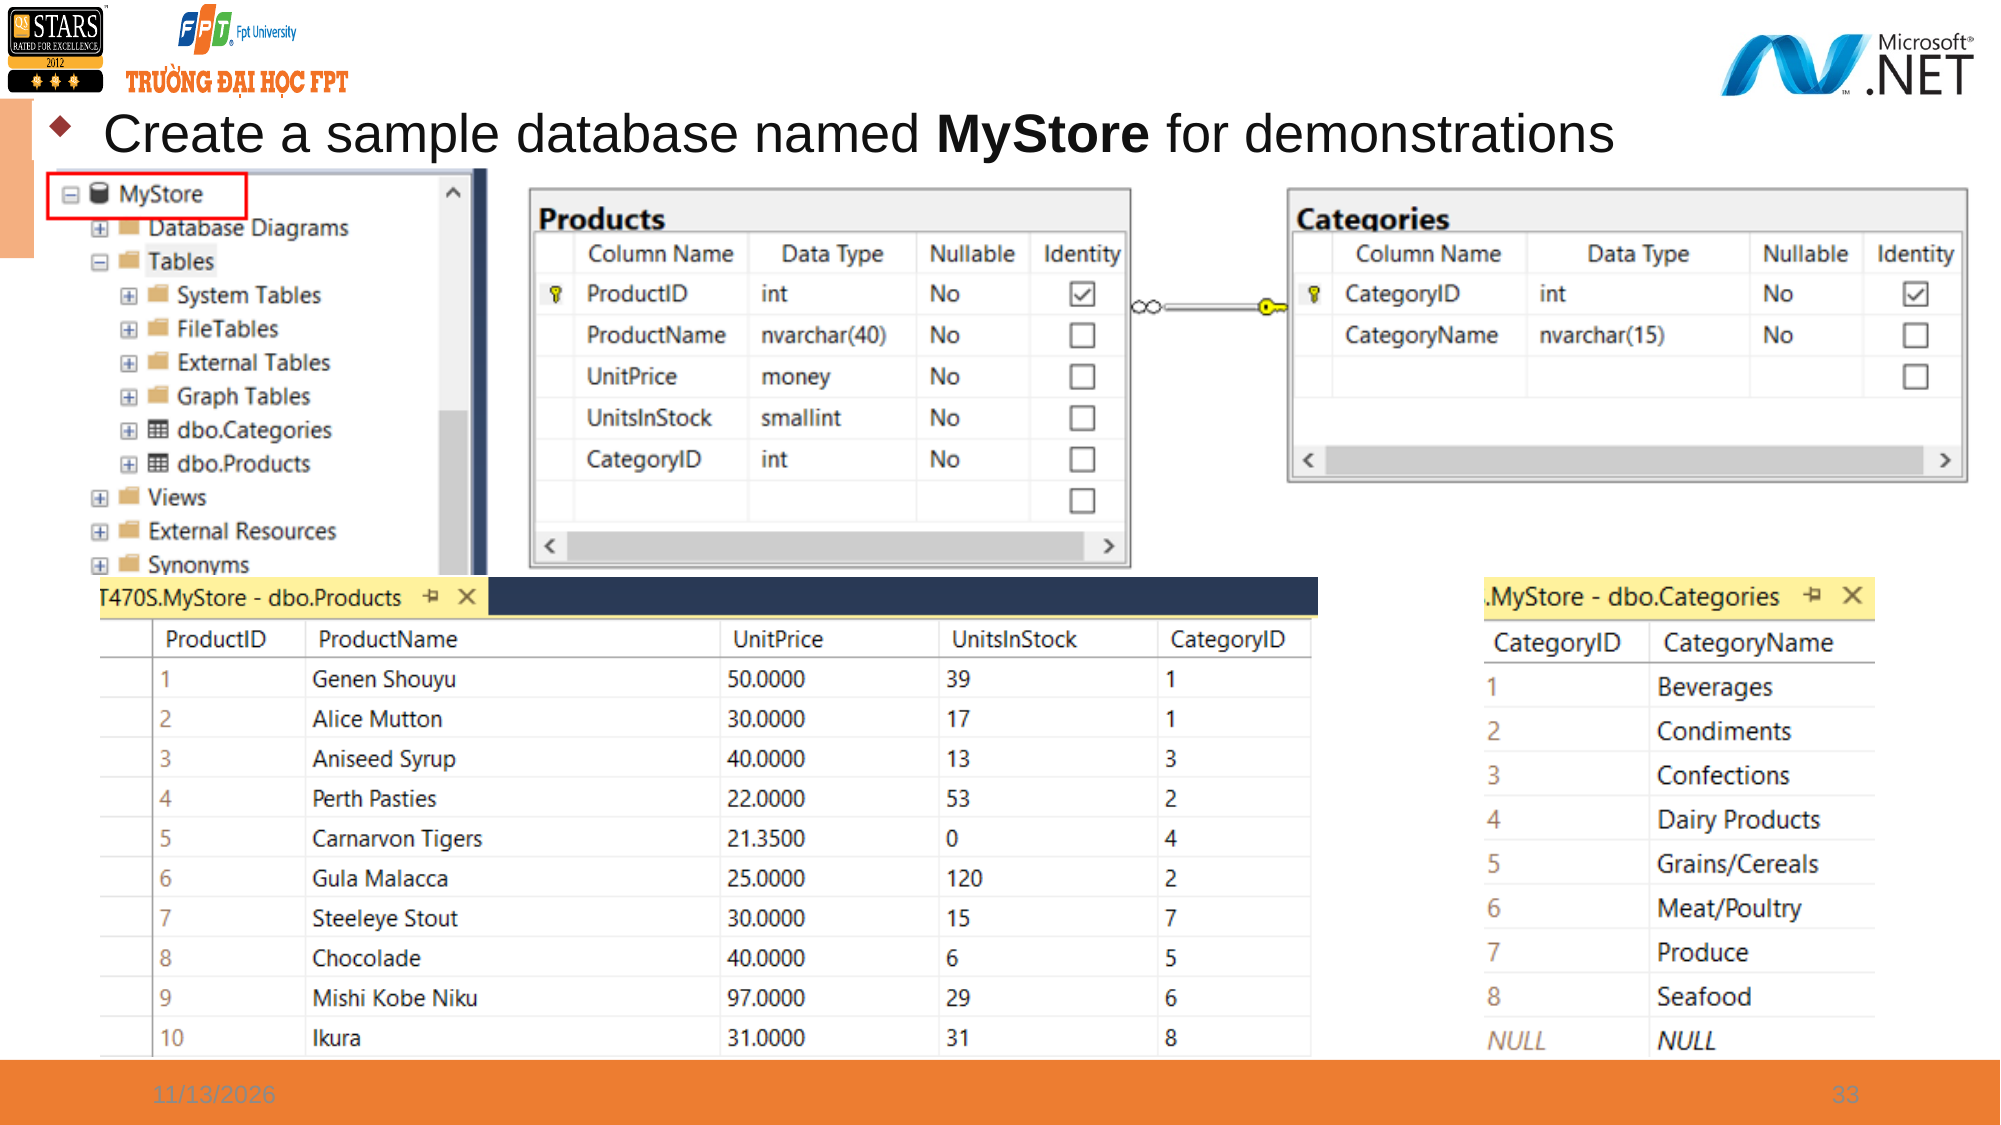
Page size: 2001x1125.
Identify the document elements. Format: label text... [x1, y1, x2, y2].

picture [43, 167, 1972, 575]
slide_number 33 [1424, 1063, 1875, 1123]
picture [100, 577, 1318, 1057]
text_box Create a sample database named MyStore for demonstrations [31, 100, 1659, 161]
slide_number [137, 1063, 588, 1123]
picture [1685, 0, 2001, 129]
picture [1484, 577, 1875, 1057]
